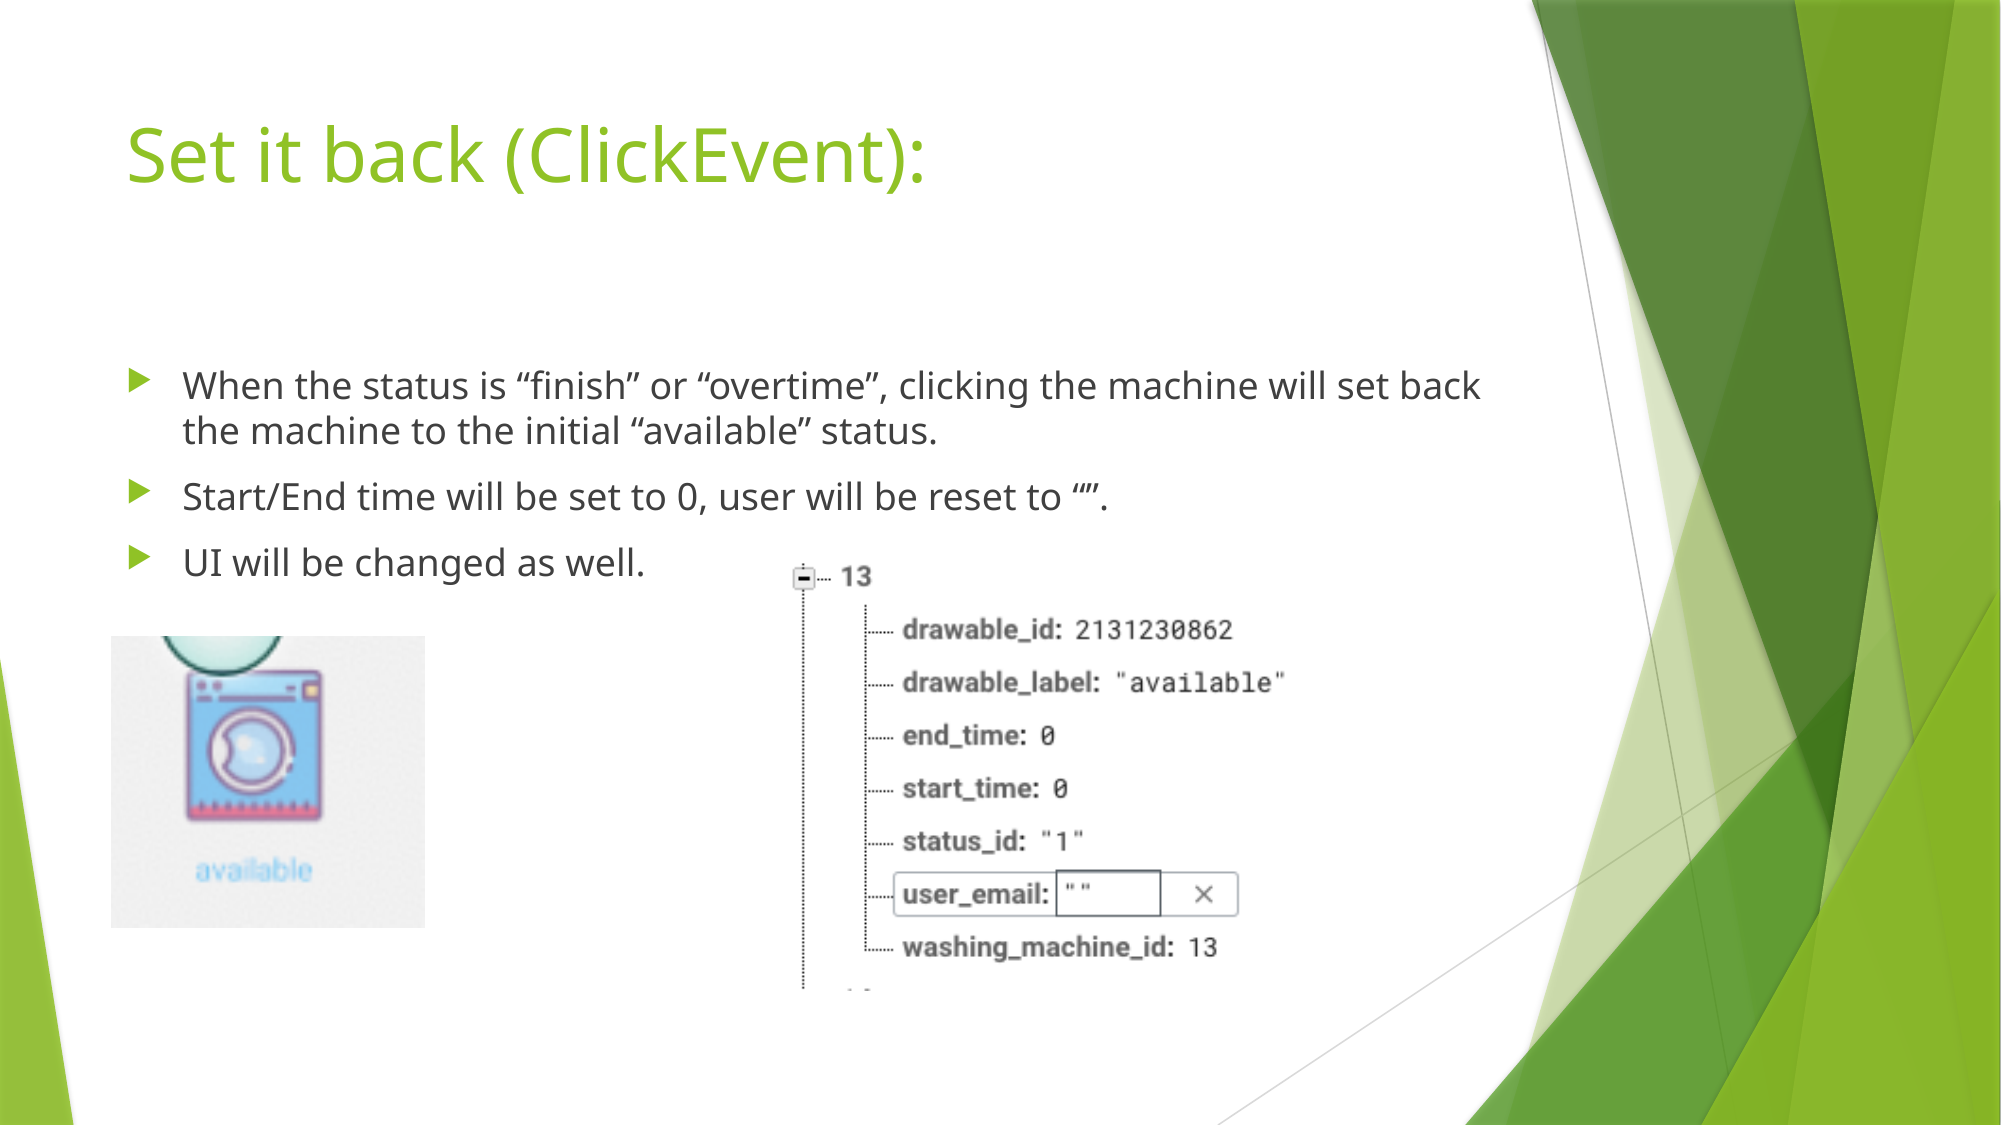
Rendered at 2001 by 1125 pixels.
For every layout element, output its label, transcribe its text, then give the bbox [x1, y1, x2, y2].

title Set it back (ClickEvent): [111, 99, 1522, 317]
list When the status is “finish” or “overtime”, clicking the machine will set back the machine to the initial “available” status. Start/End time will be set to 0, user will be reset to “”. UI will be changed as well. [111, 354, 1522, 992]
picture [779, 561, 1349, 992]
picture [110, 635, 425, 928]
